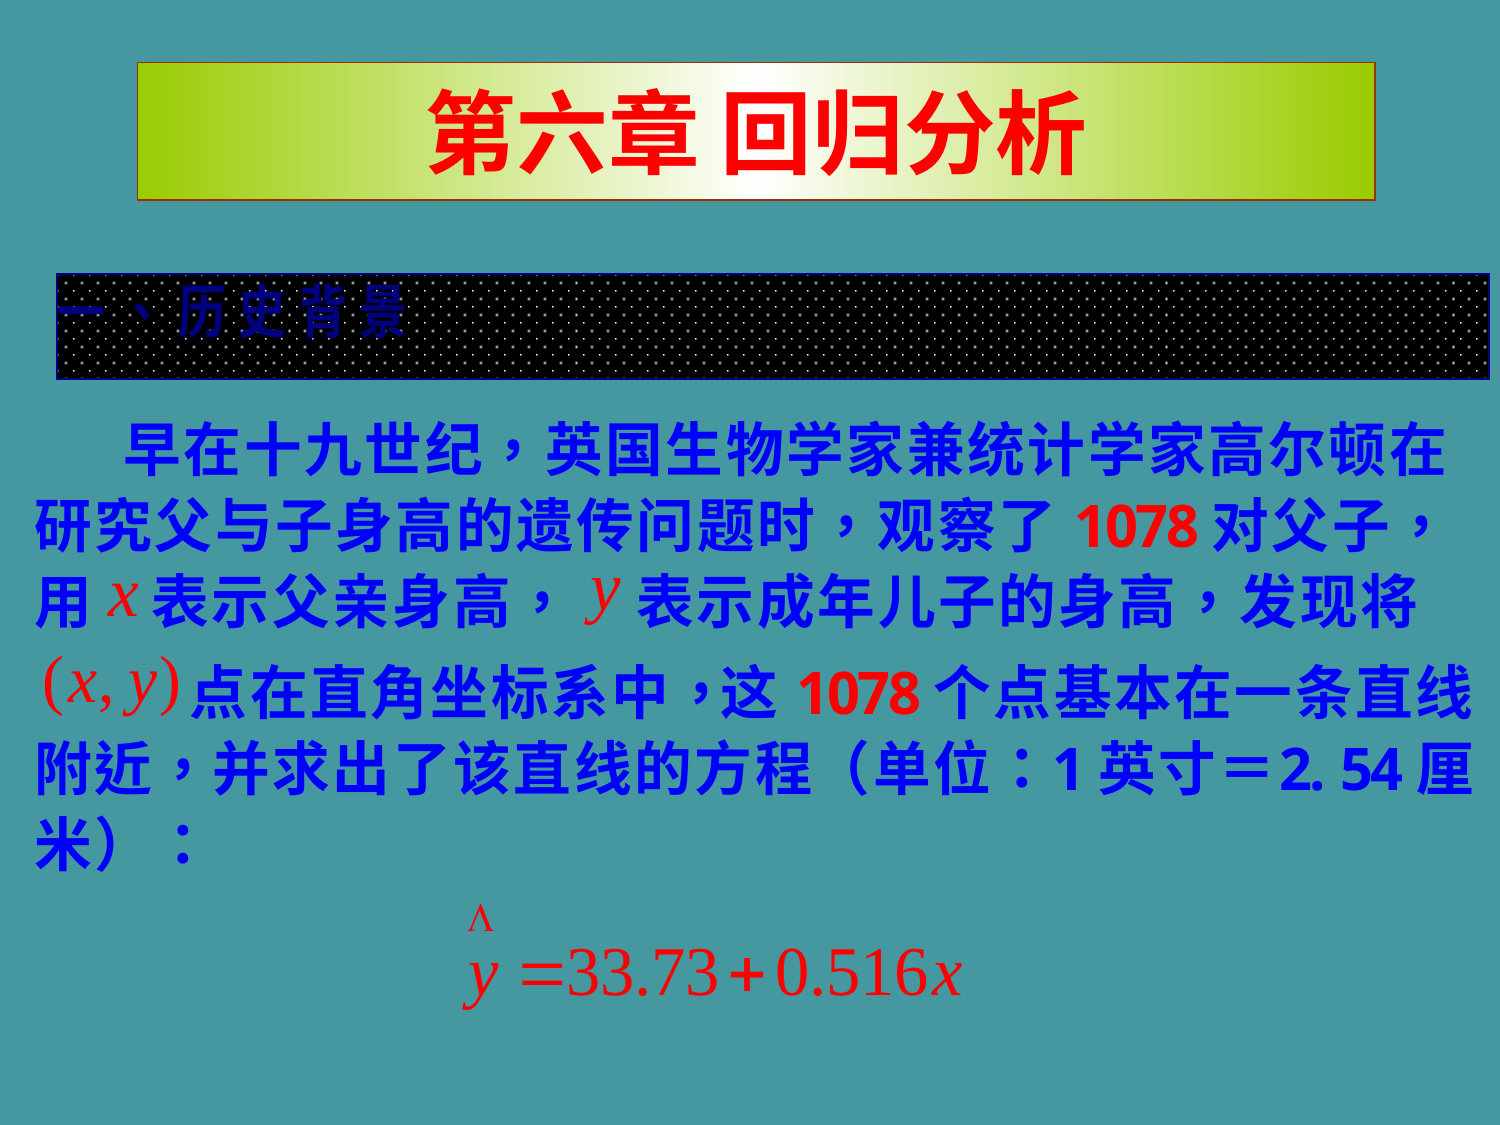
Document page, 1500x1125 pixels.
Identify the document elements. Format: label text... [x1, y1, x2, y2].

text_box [33, 412, 1477, 1039]
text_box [57, 274, 1489, 379]
text_box 第六章 回归分析 [137, 62, 1375, 200]
